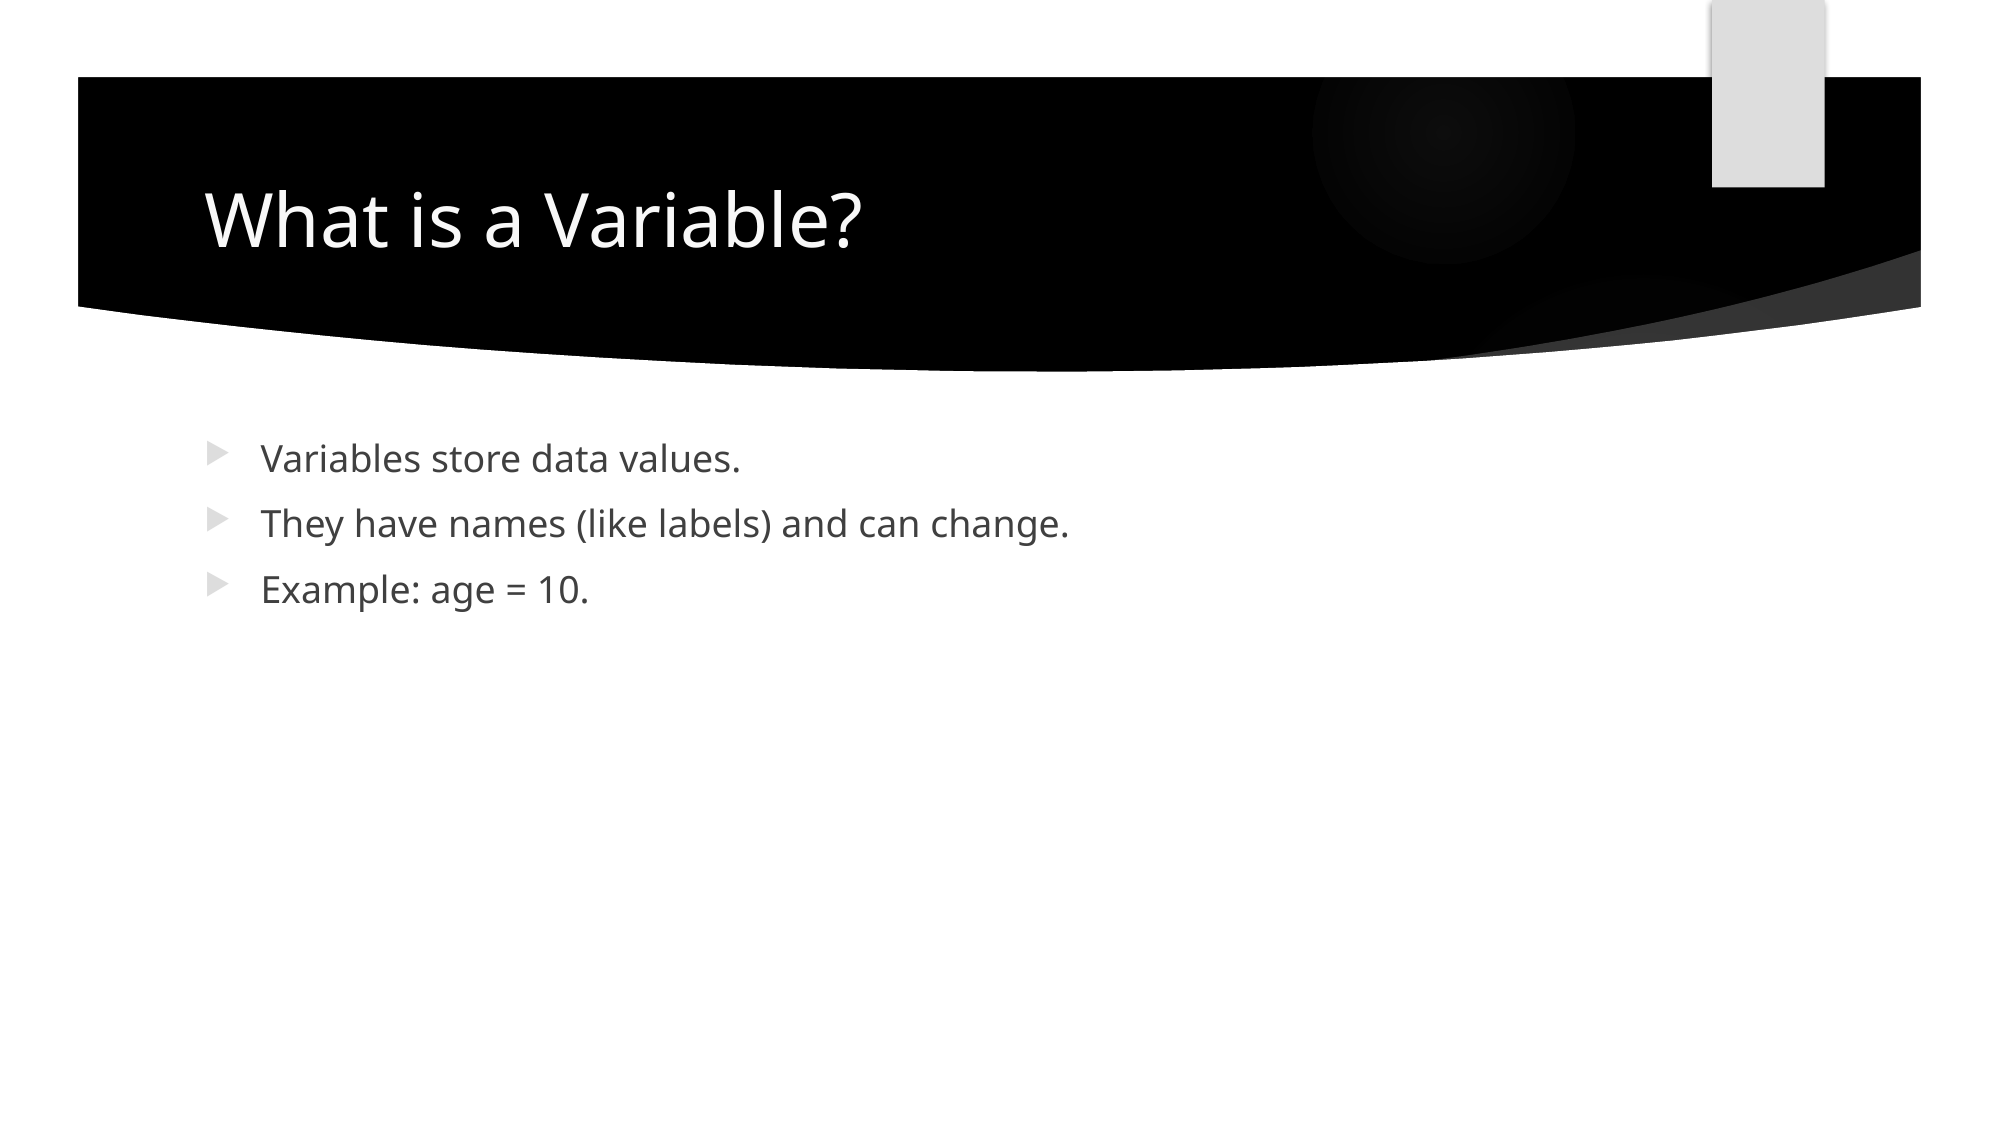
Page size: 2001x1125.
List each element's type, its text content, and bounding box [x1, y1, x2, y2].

title What is a Variable? [189, 159, 1627, 276]
list Variables store data values. They have names (like labels) and can change. Example: age = 10. [189, 427, 1638, 988]
